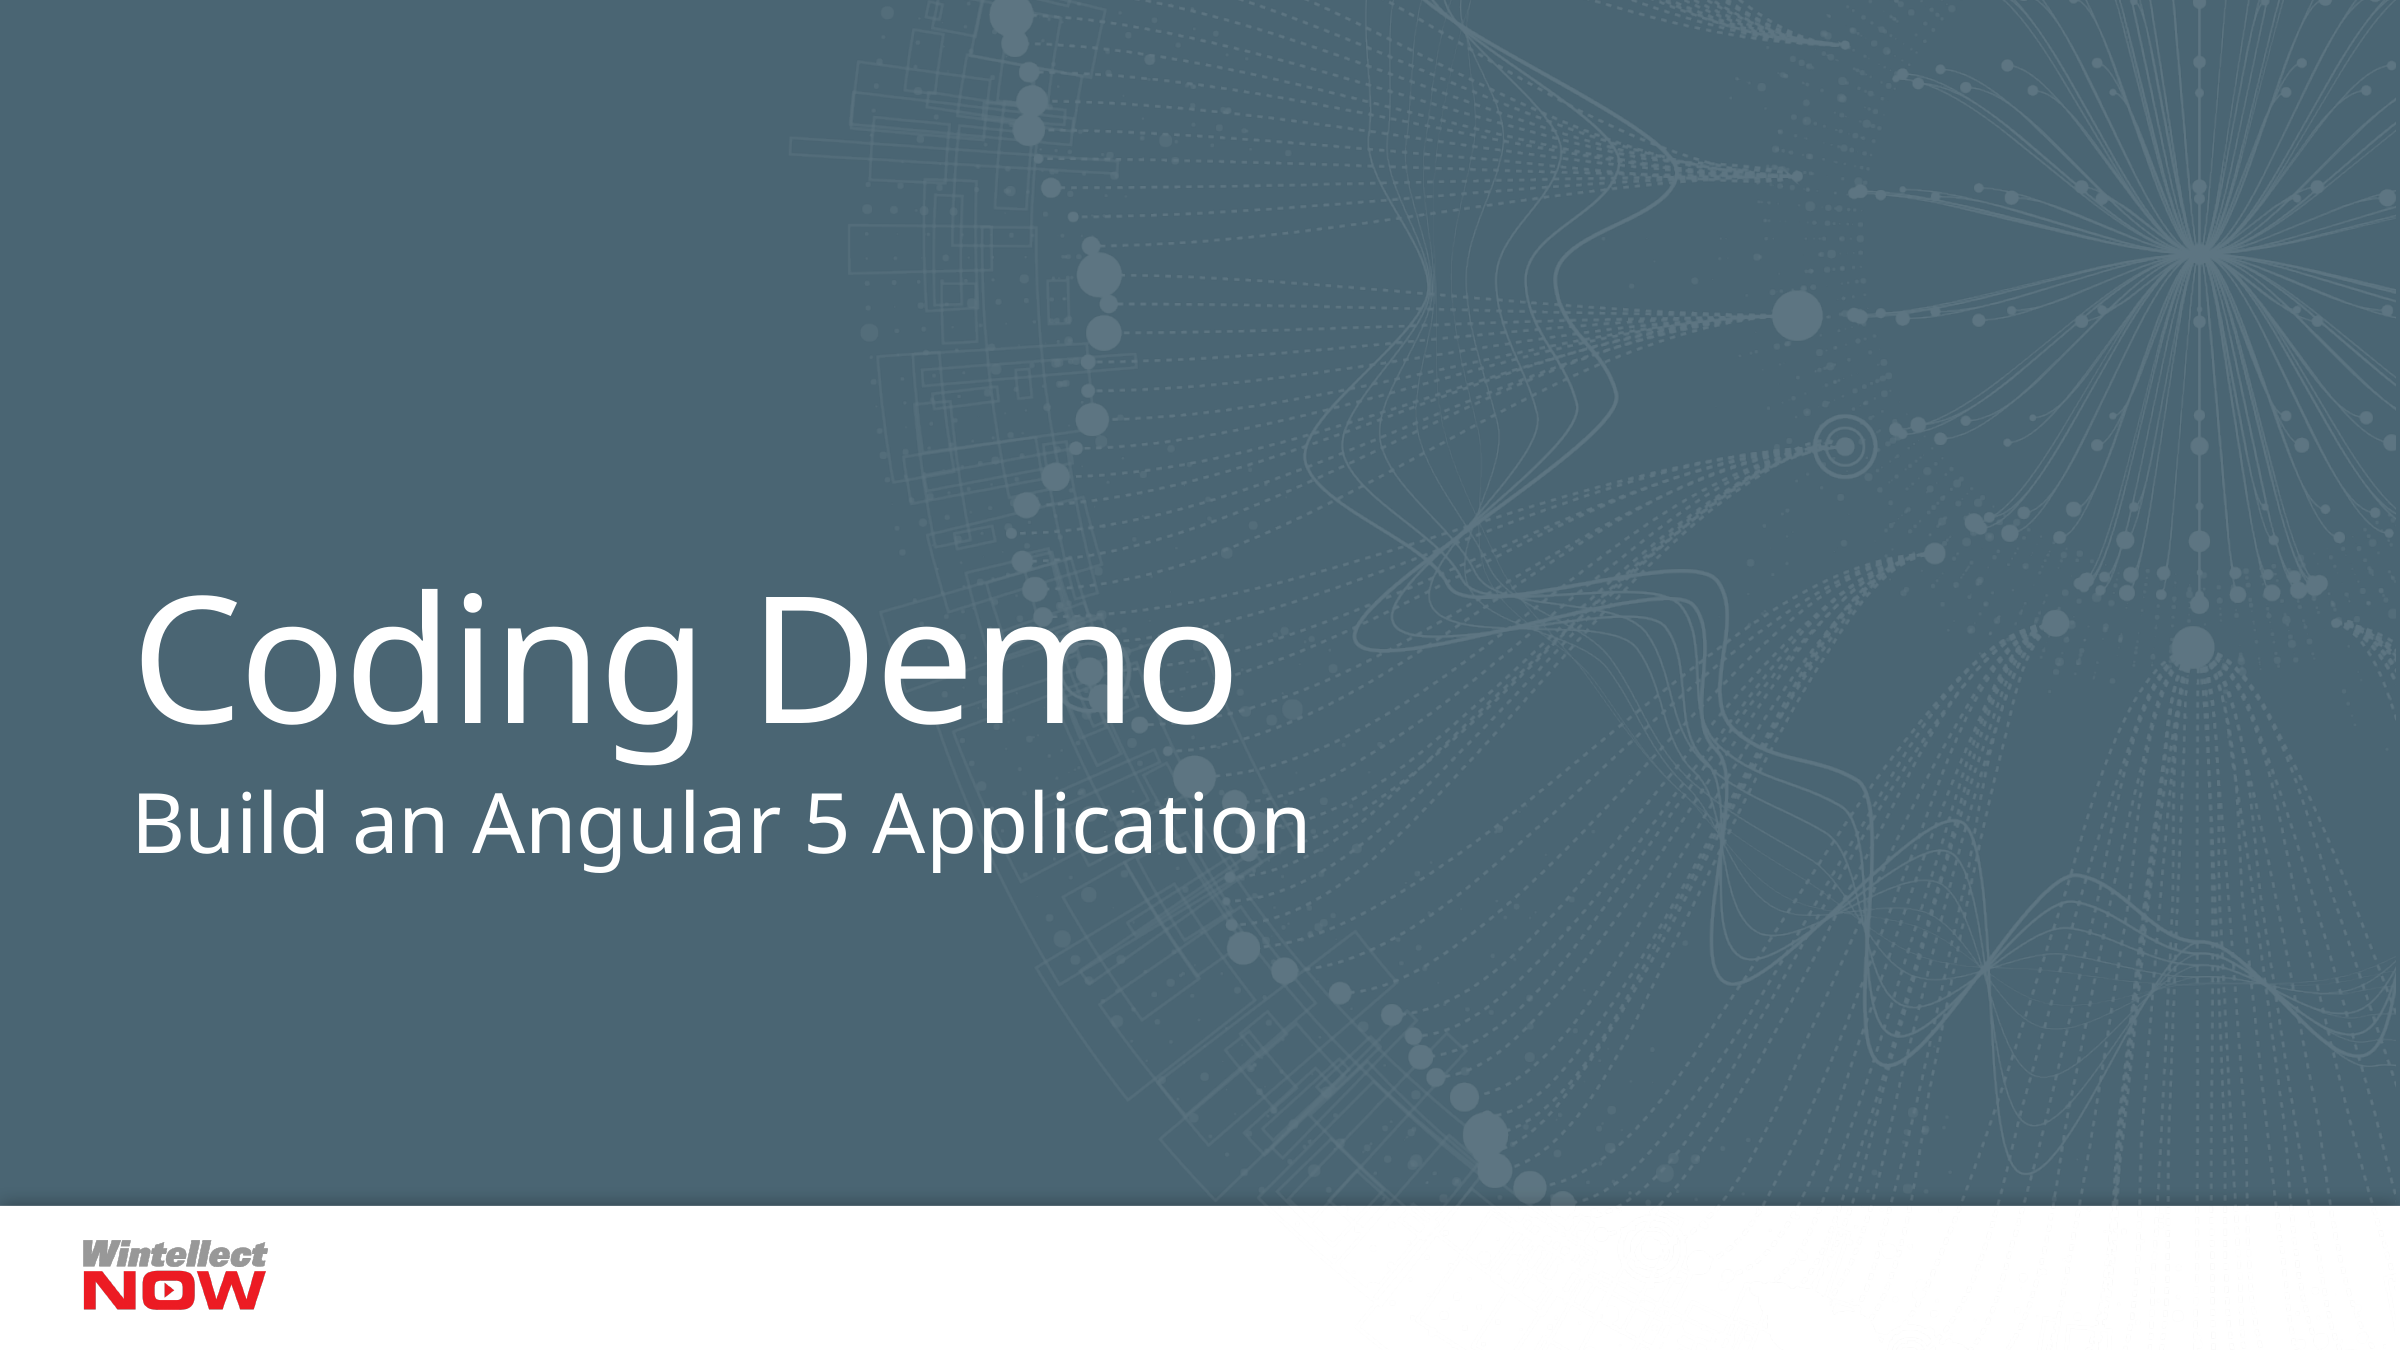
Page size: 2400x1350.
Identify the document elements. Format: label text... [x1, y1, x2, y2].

picture [83, 1240, 268, 1310]
list Build an Angular 5 Application [107, 764, 1914, 891]
title Coding Demo [107, 408, 1914, 764]
